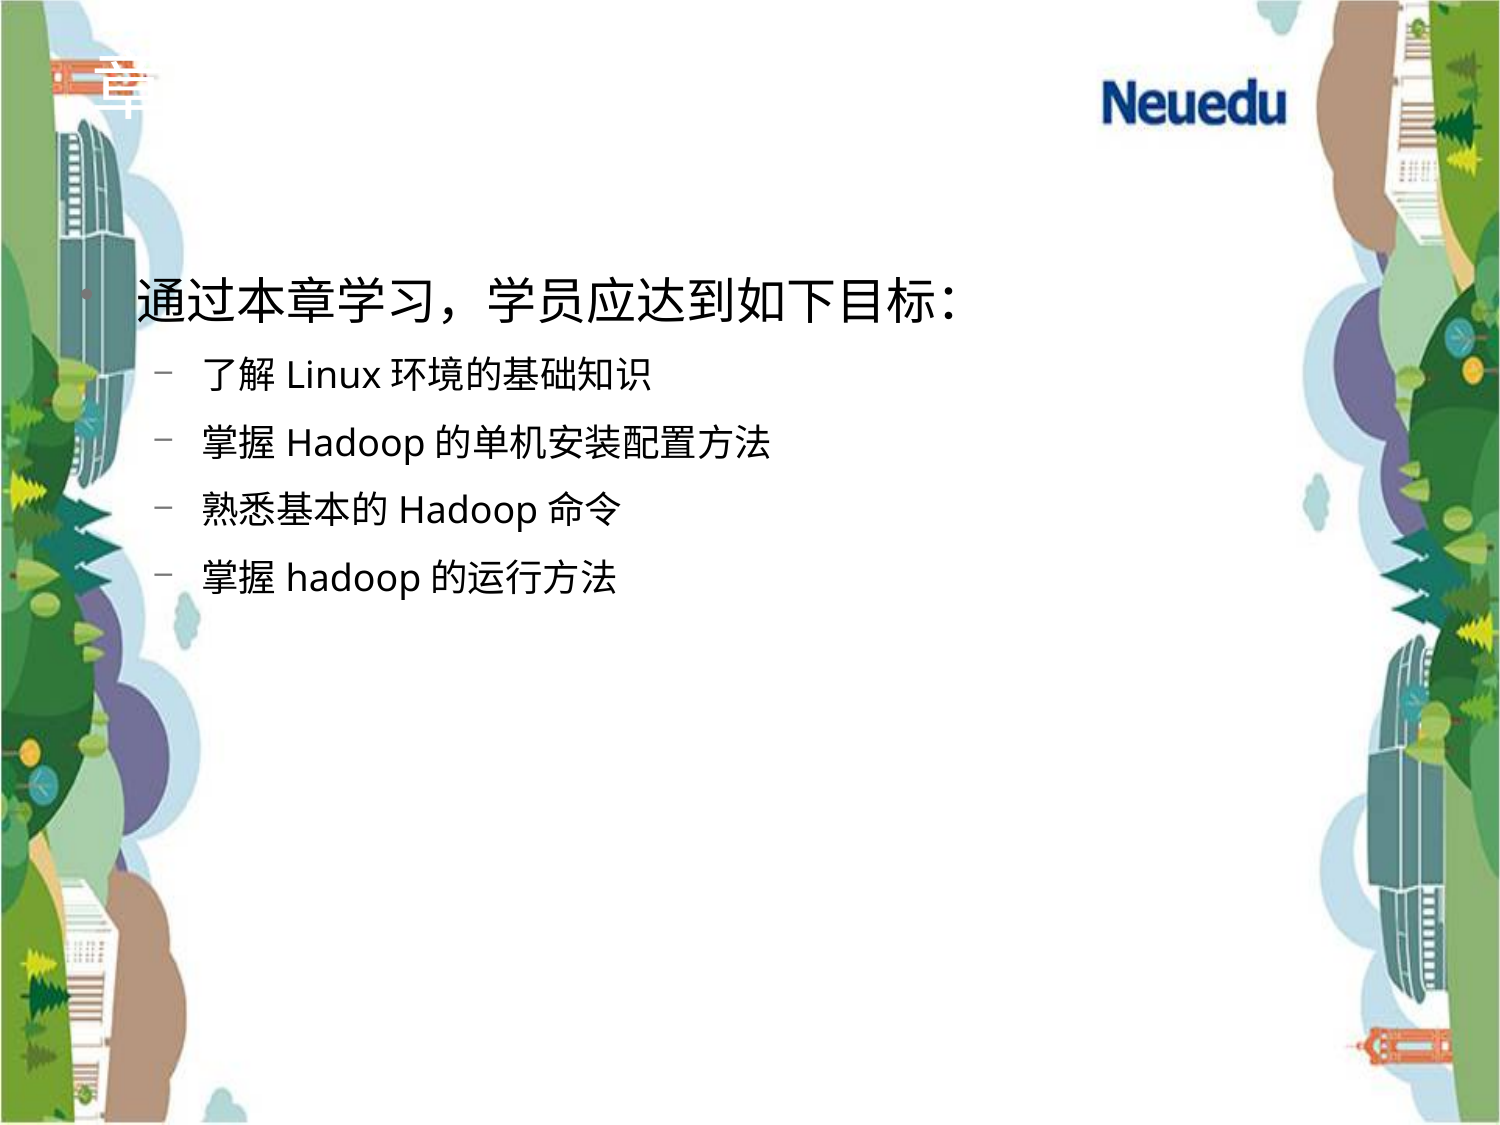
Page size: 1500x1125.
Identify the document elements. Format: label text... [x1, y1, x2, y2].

picture [0, 0, 1500, 1125]
text_box 通过本章学习，学员应达到如下目标： 了解Linux环境的基础知识 掌握Hadoop的单机安装配置方法 熟悉基本的Hadoop命令 掌握hadoop的运行方法 [64, 231, 1402, 1047]
text_box 章节目标 [76, 30, 1352, 219]
text_box [122, 281, 1447, 1125]
